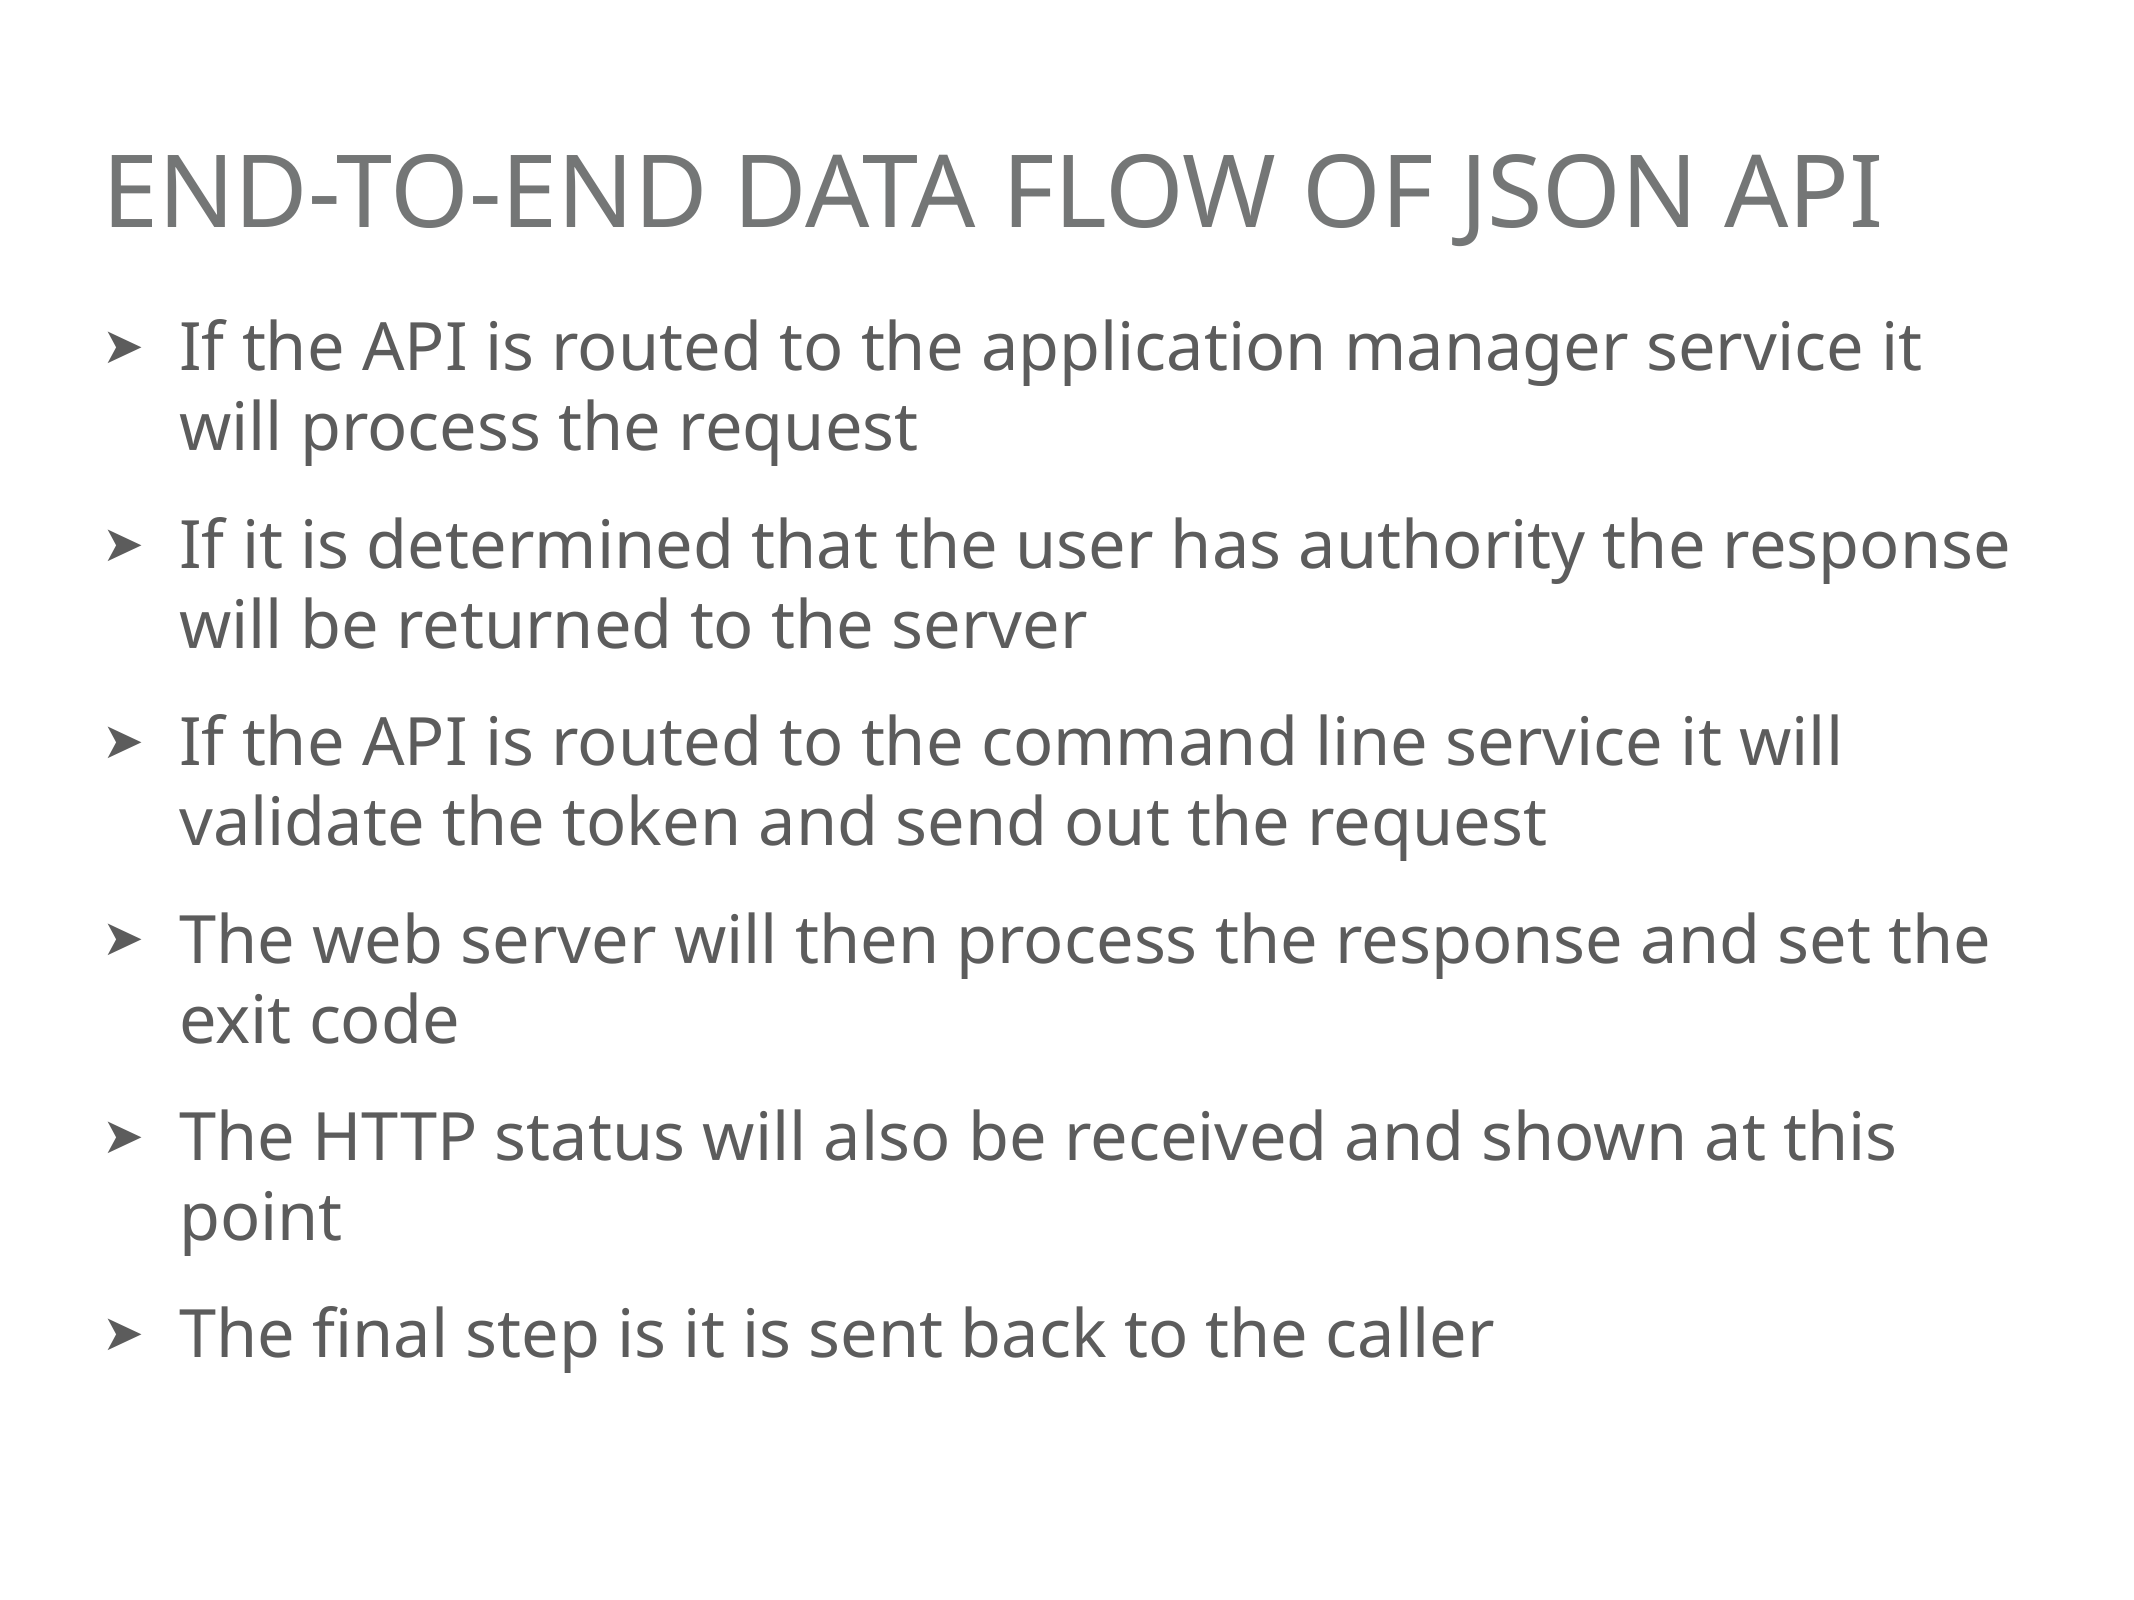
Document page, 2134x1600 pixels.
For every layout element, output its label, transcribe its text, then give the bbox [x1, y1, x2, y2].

list If the API is routed to the application manager service it will process the request If it is determined that the user has authority the response will be returned to the server If the API is routed to the command line service it will validate the token and send out the request The web server will then process the response and set the exit code The HTTP status will also be received and shown at this point The final step is it is sent back to the caller [93, 295, 2041, 1482]
title End-to-end data flow of JSON API [93, 118, 2041, 238]
